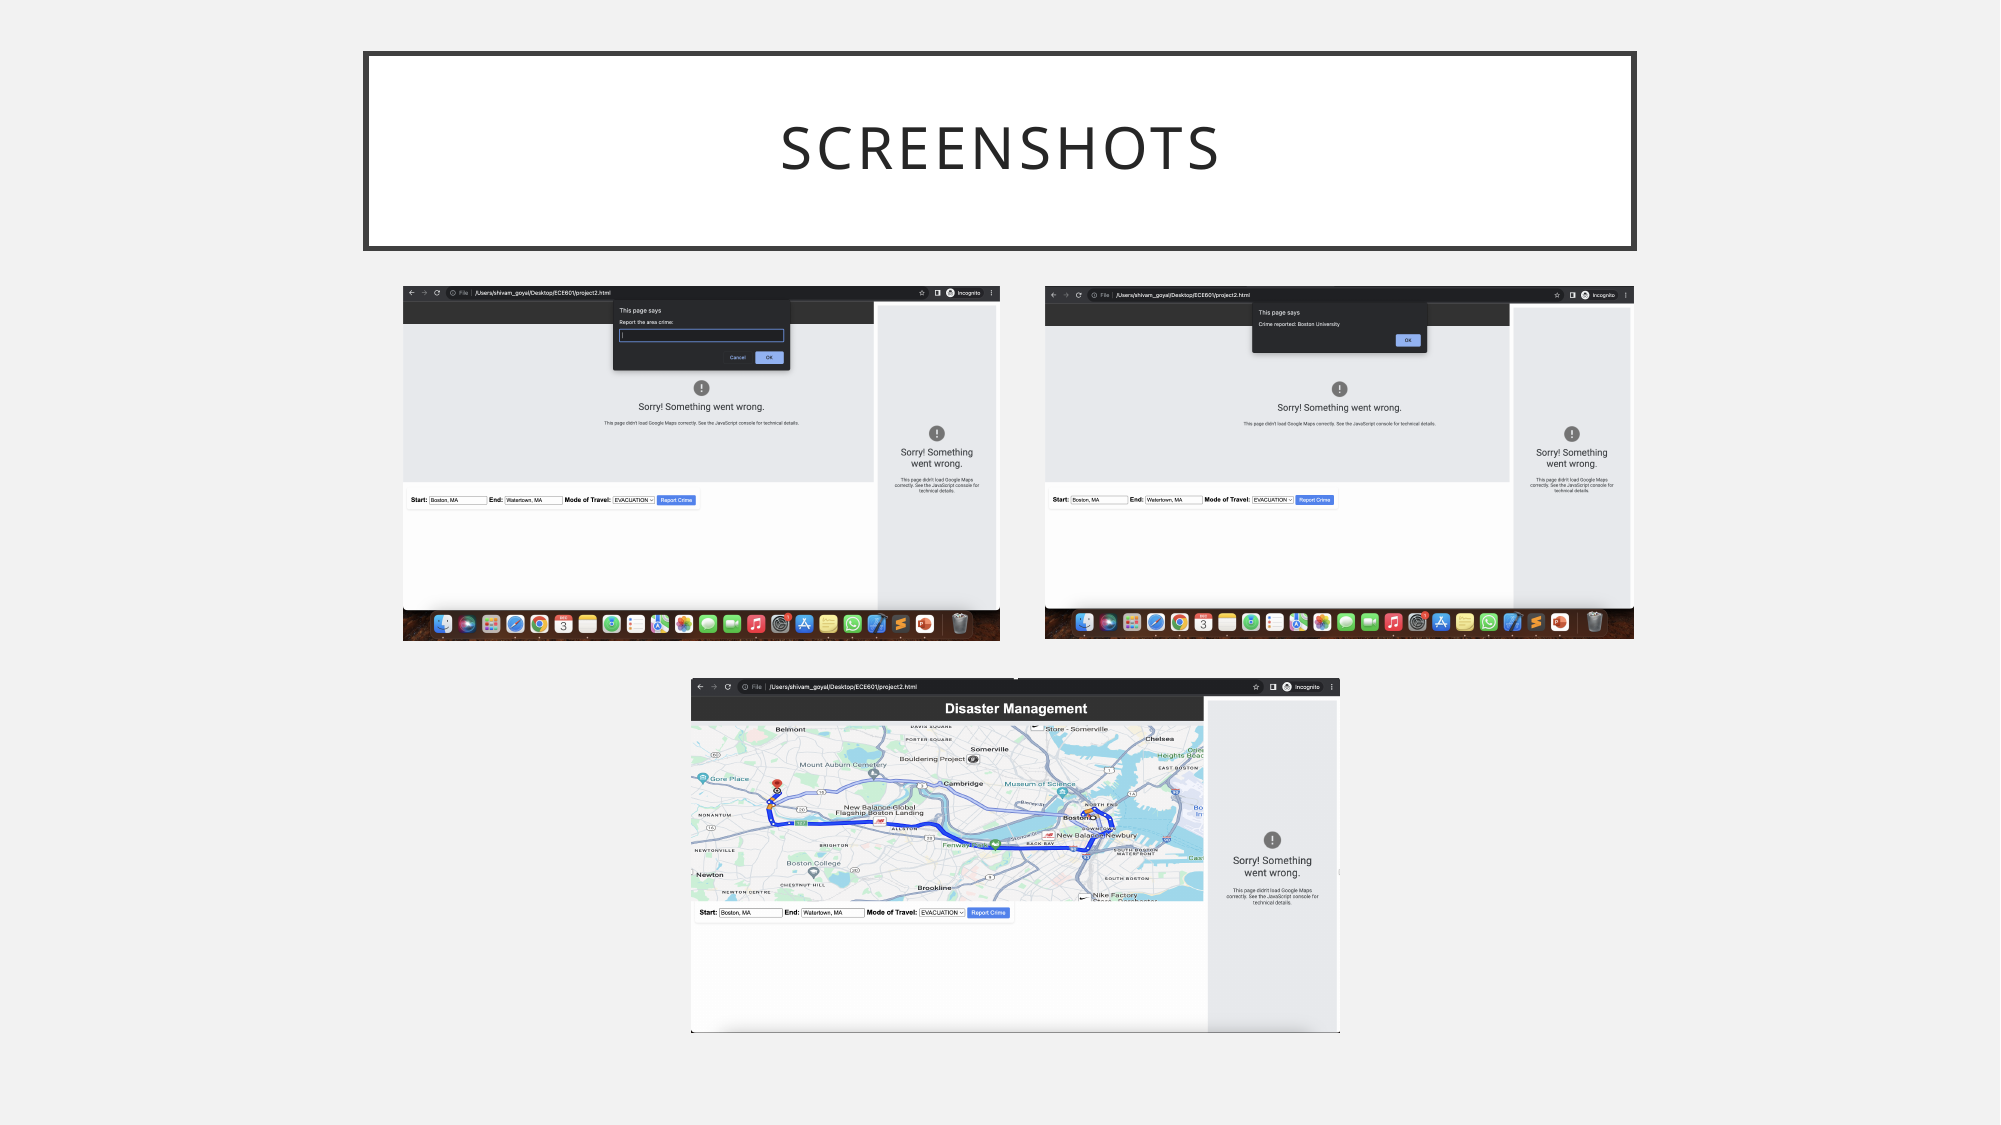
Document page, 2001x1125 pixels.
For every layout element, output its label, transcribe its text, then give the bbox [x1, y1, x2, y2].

picture [691, 678, 1340, 1033]
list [1045, 286, 1634, 639]
picture [403, 286, 1001, 641]
title SCREENSHOTS [363, 51, 1637, 251]
